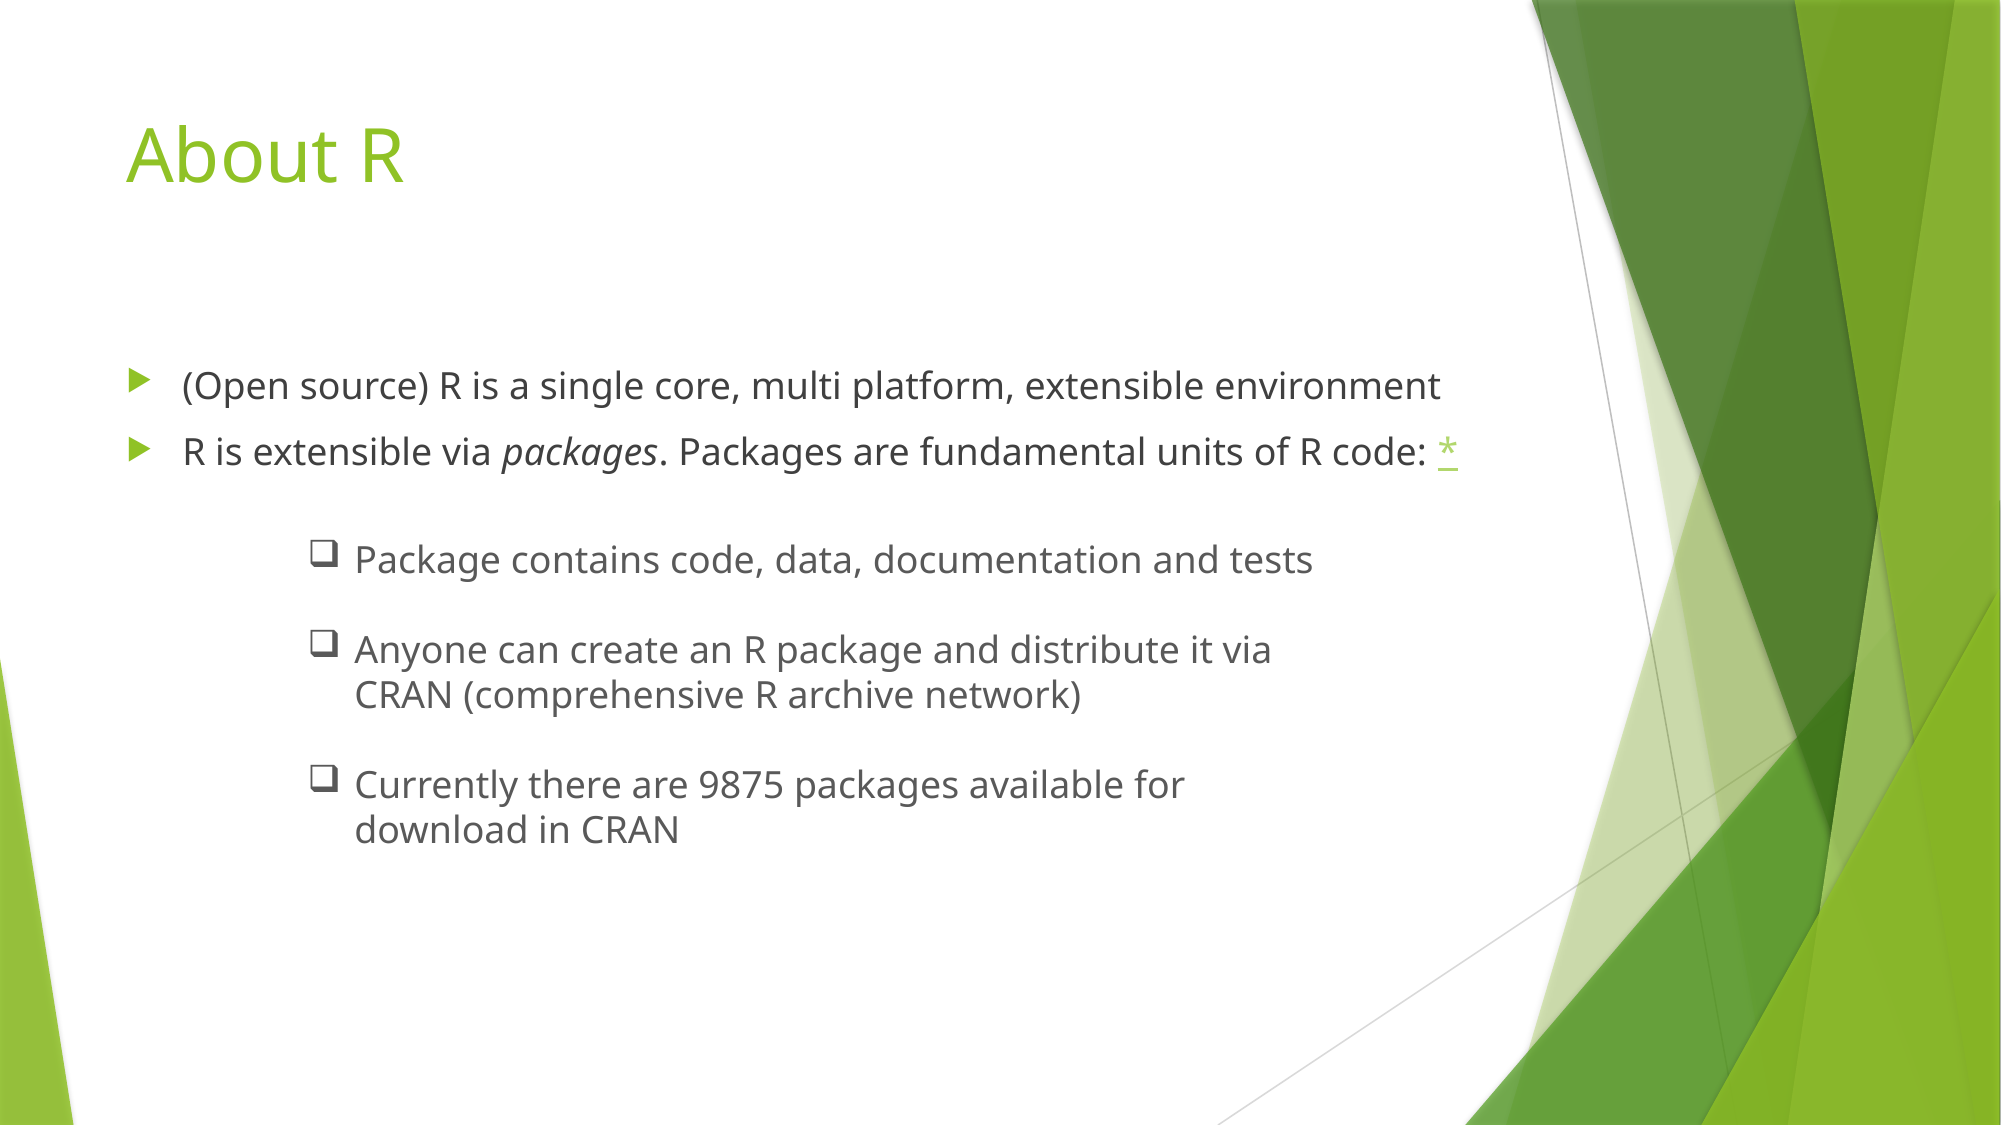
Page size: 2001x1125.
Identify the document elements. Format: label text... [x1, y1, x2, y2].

list (Open source) R is a single core, multi platform, extensible environment R is extensible via packages. Packages are fundamental units of R code: * [111, 354, 1554, 992]
title About R [111, 99, 1522, 317]
text_box Package contains code, data, documentation and tests Anyone can create an R package and distribute it via CRAN (comprehensive R archive network) Currently there are 9875 packages available for download in CRAN [292, 528, 1373, 859]
